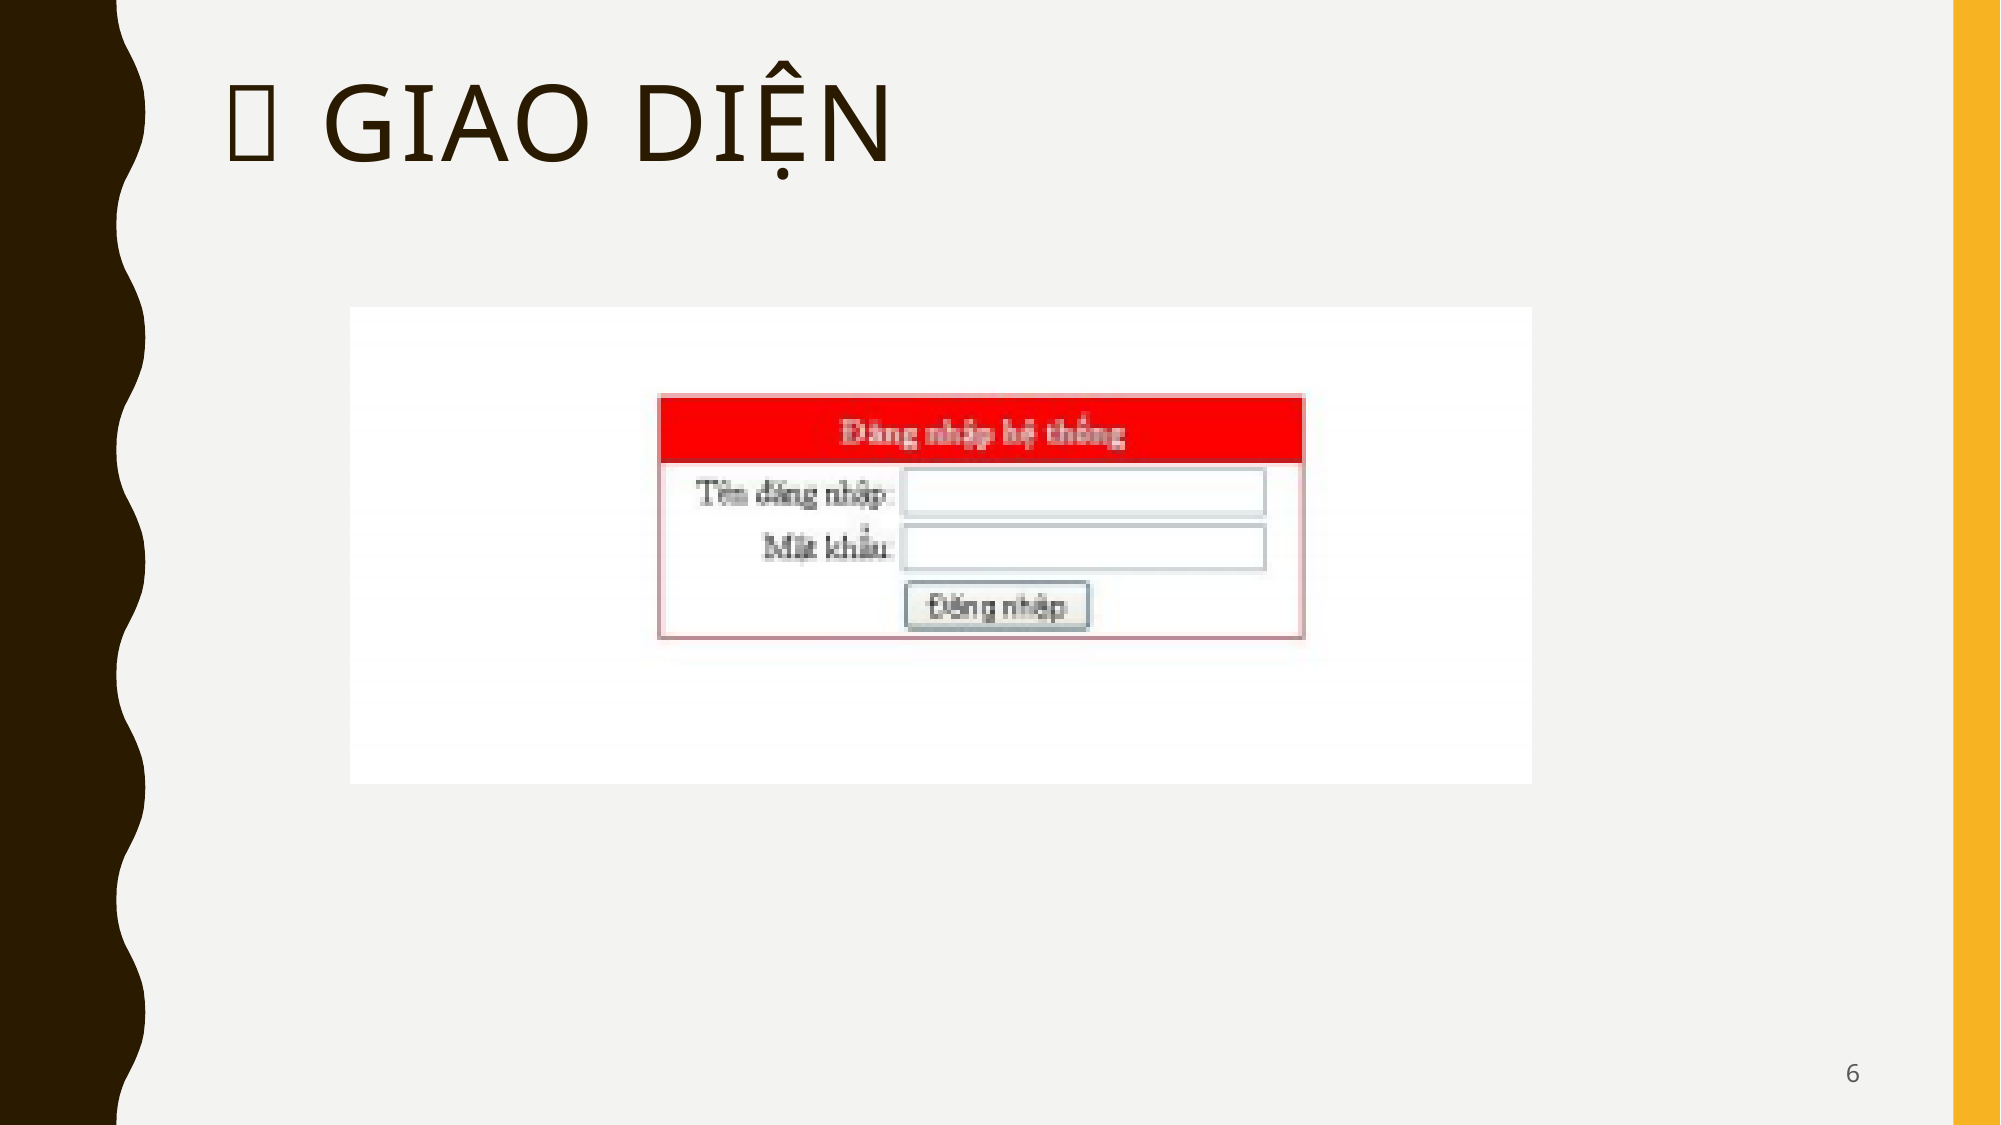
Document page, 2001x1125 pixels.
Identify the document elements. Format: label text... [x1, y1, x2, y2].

title  Giao diện [205, 62, 1875, 308]
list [350, 307, 1532, 784]
slide_number 6 [1412, 1045, 1875, 1103]
